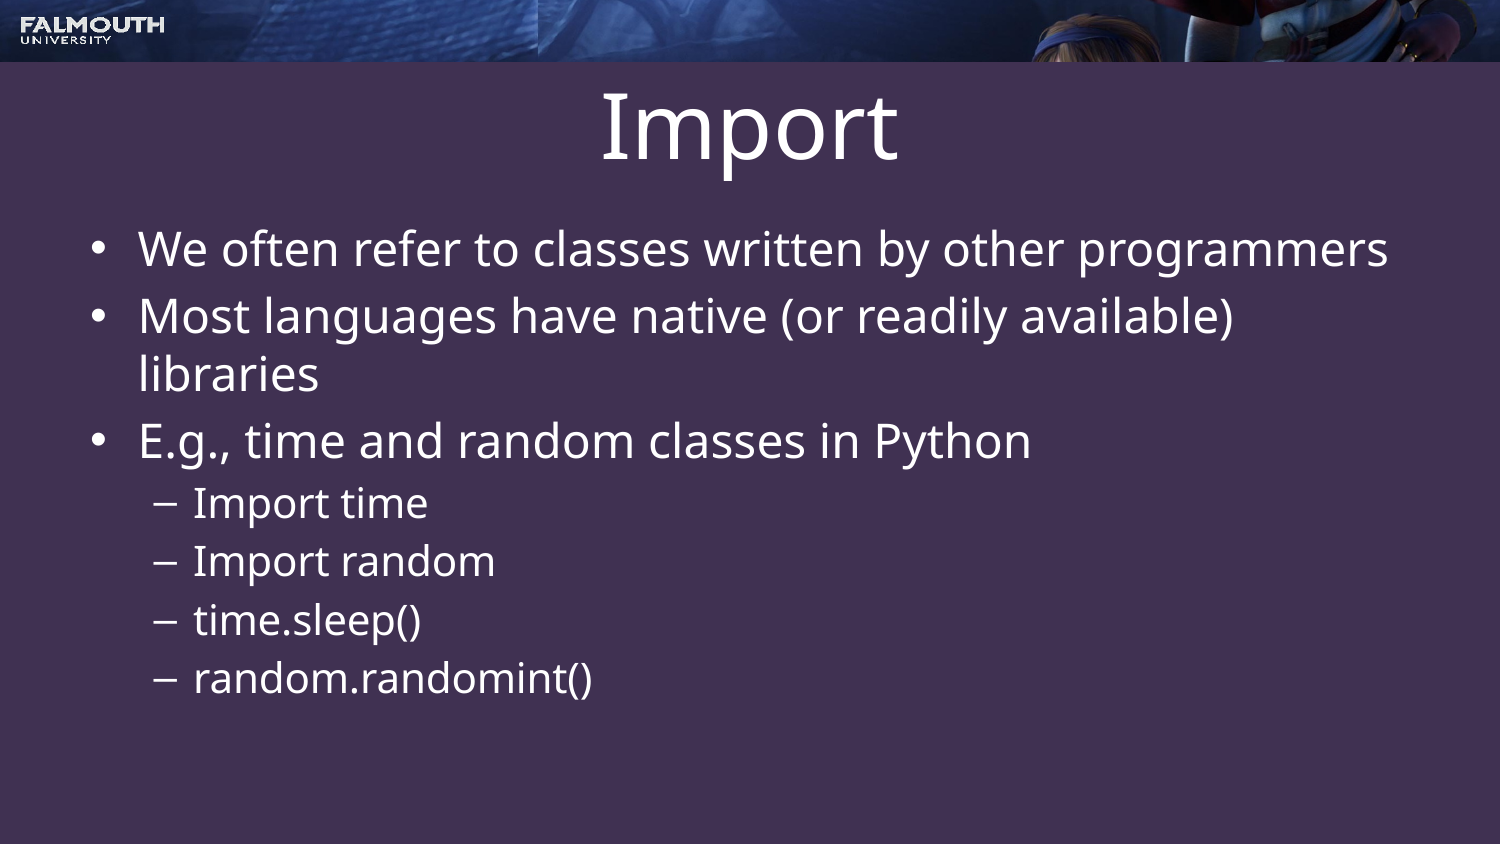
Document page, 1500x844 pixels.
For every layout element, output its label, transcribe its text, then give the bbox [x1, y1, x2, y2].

picture [0, 0, 1500, 62]
title Import [75, 52, 1425, 194]
list We often refer to classes written by other programmers Most languages have native (or readily available) libraries E.g., time and random classes in Python Import time Import random time.sleep() random.randomint() [75, 210, 1425, 768]
